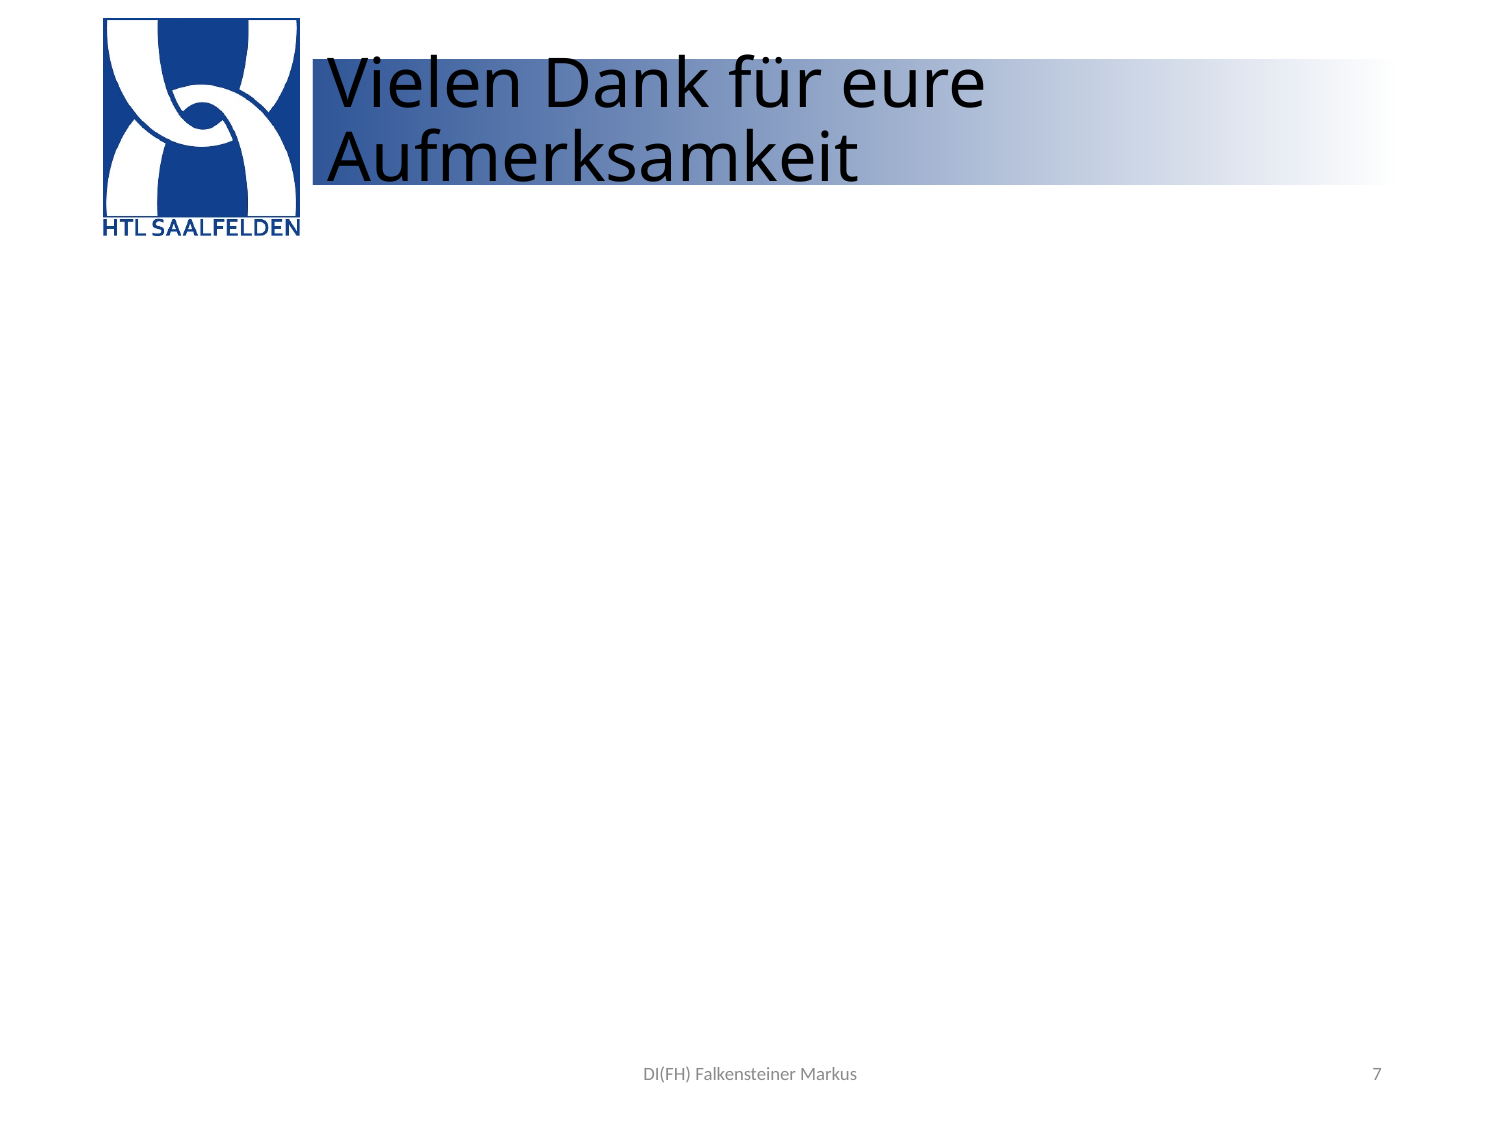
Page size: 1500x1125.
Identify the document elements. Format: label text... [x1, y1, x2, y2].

slide_number 7 [1059, 1042, 1397, 1103]
title Vielen Dank für eure Aufmerksamkeit [312, 59, 1397, 185]
picture [103, 18, 300, 236]
footer DI(FH) Falkensteiner Markus [496, 1042, 1004, 1103]
